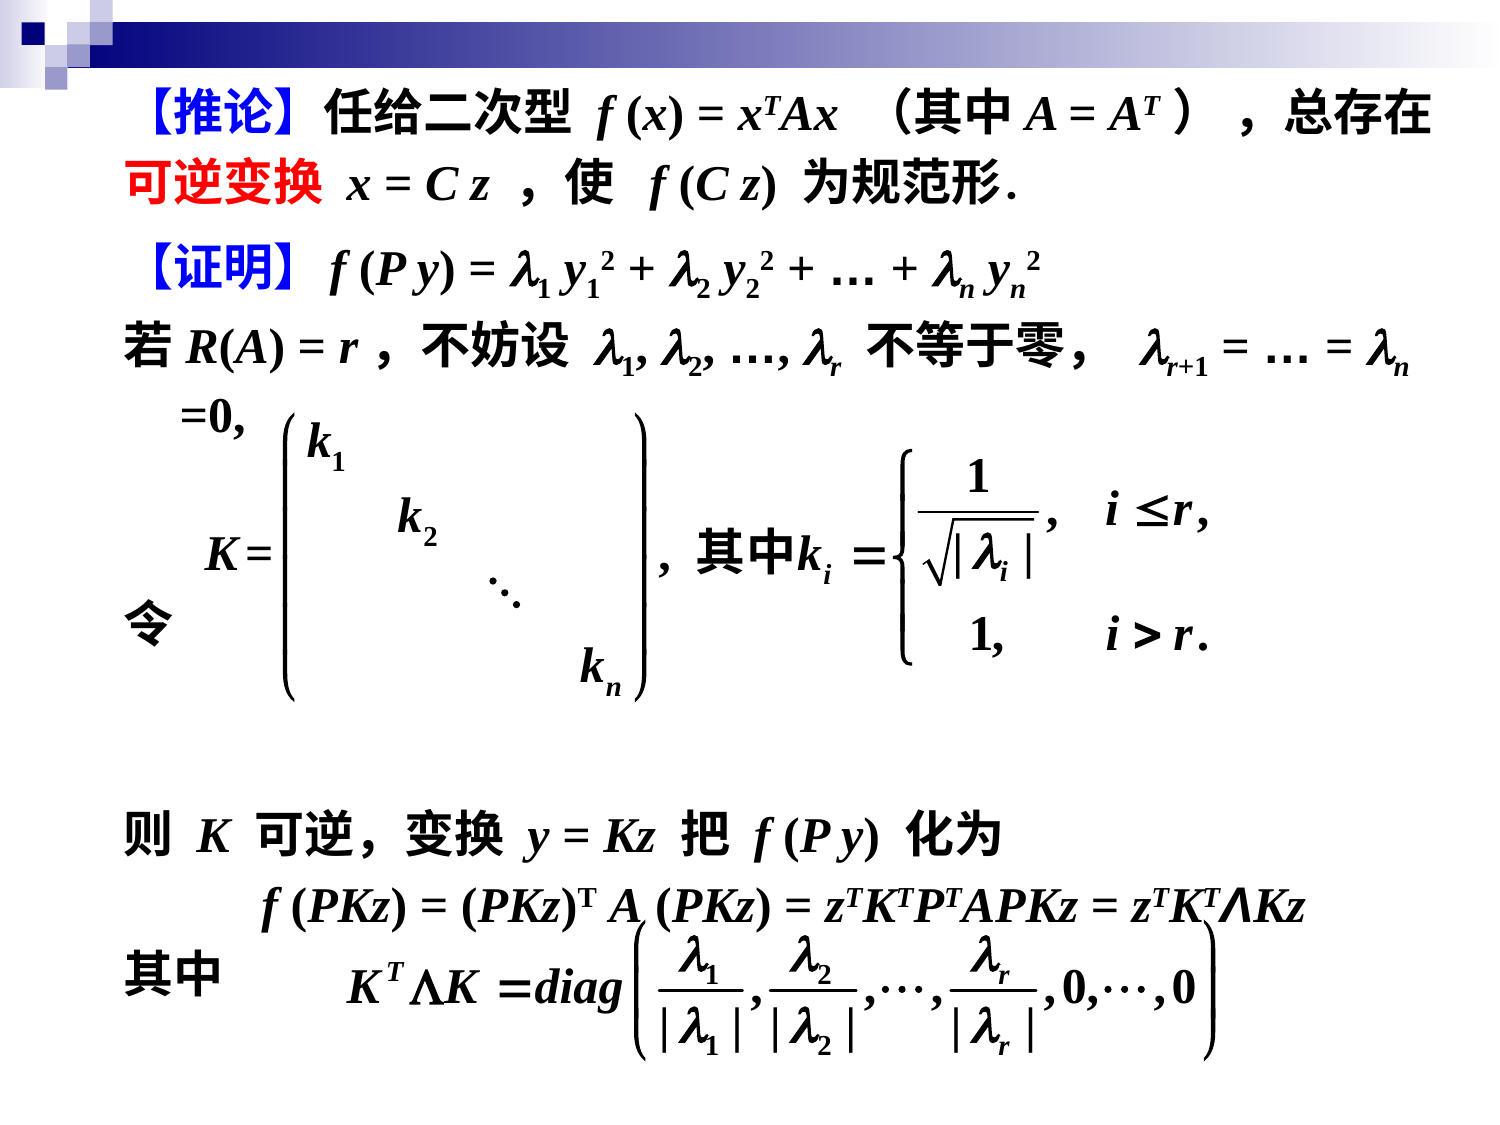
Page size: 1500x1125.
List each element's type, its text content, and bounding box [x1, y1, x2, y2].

picture [336, 911, 1231, 1071]
text_box 【推论】任给二次型 f (x) = xTAx （其中A = AT） ，总存在 可逆变换 x = C z ，使 f (C z) 为规范形． 【证明】 f (P y) = l1 y12 + l2 y22 + … + ln yn2 若R(A) = r，不妨设 l1, l2, …, lr 不等于零， lr+1 = … = ln =0, 令 则 K 可逆，变换 y = Kz 把 f (P y) 化为 f (PKz) = (PKz)T A (PKz) = zTKTPTAPKz = zTKTΛKz 其中 [108, 73, 1459, 1010]
picture [194, 403, 1218, 713]
